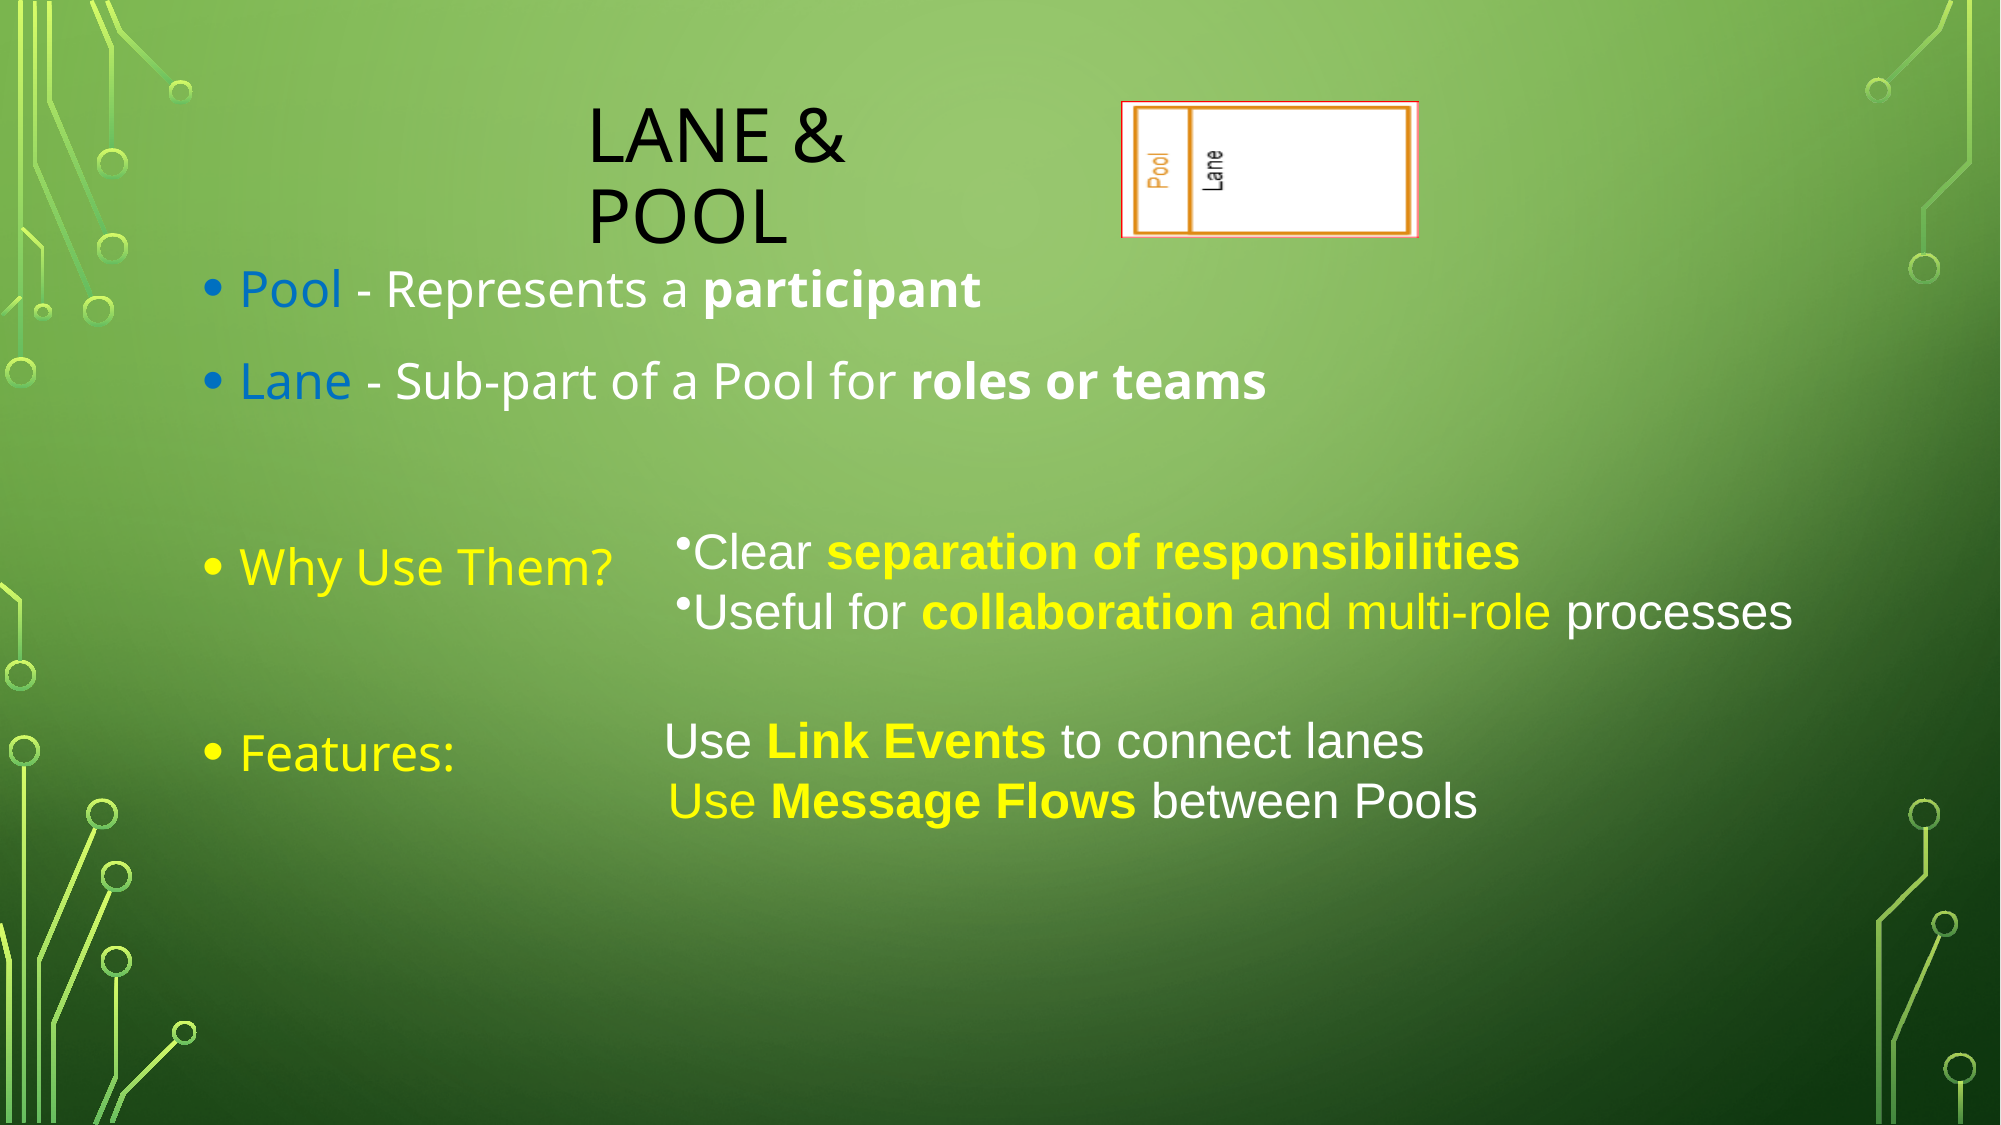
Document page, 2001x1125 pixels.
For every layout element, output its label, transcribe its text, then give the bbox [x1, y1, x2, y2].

list Pool - Represents a participant Lane - Sub-part of a Pool for roles or teams Why Use Them? Features: [187, 237, 1813, 1077]
picture [1121, 101, 1419, 238]
text_box Use Link Events to connect lanes Use Message Flows between Pools [498, 700, 1764, 836]
text_box Clear separation of responsibilities Useful for collaboration and multi-role processes [660, 511, 1809, 647]
title Lane & pool [571, 101, 1047, 237]
